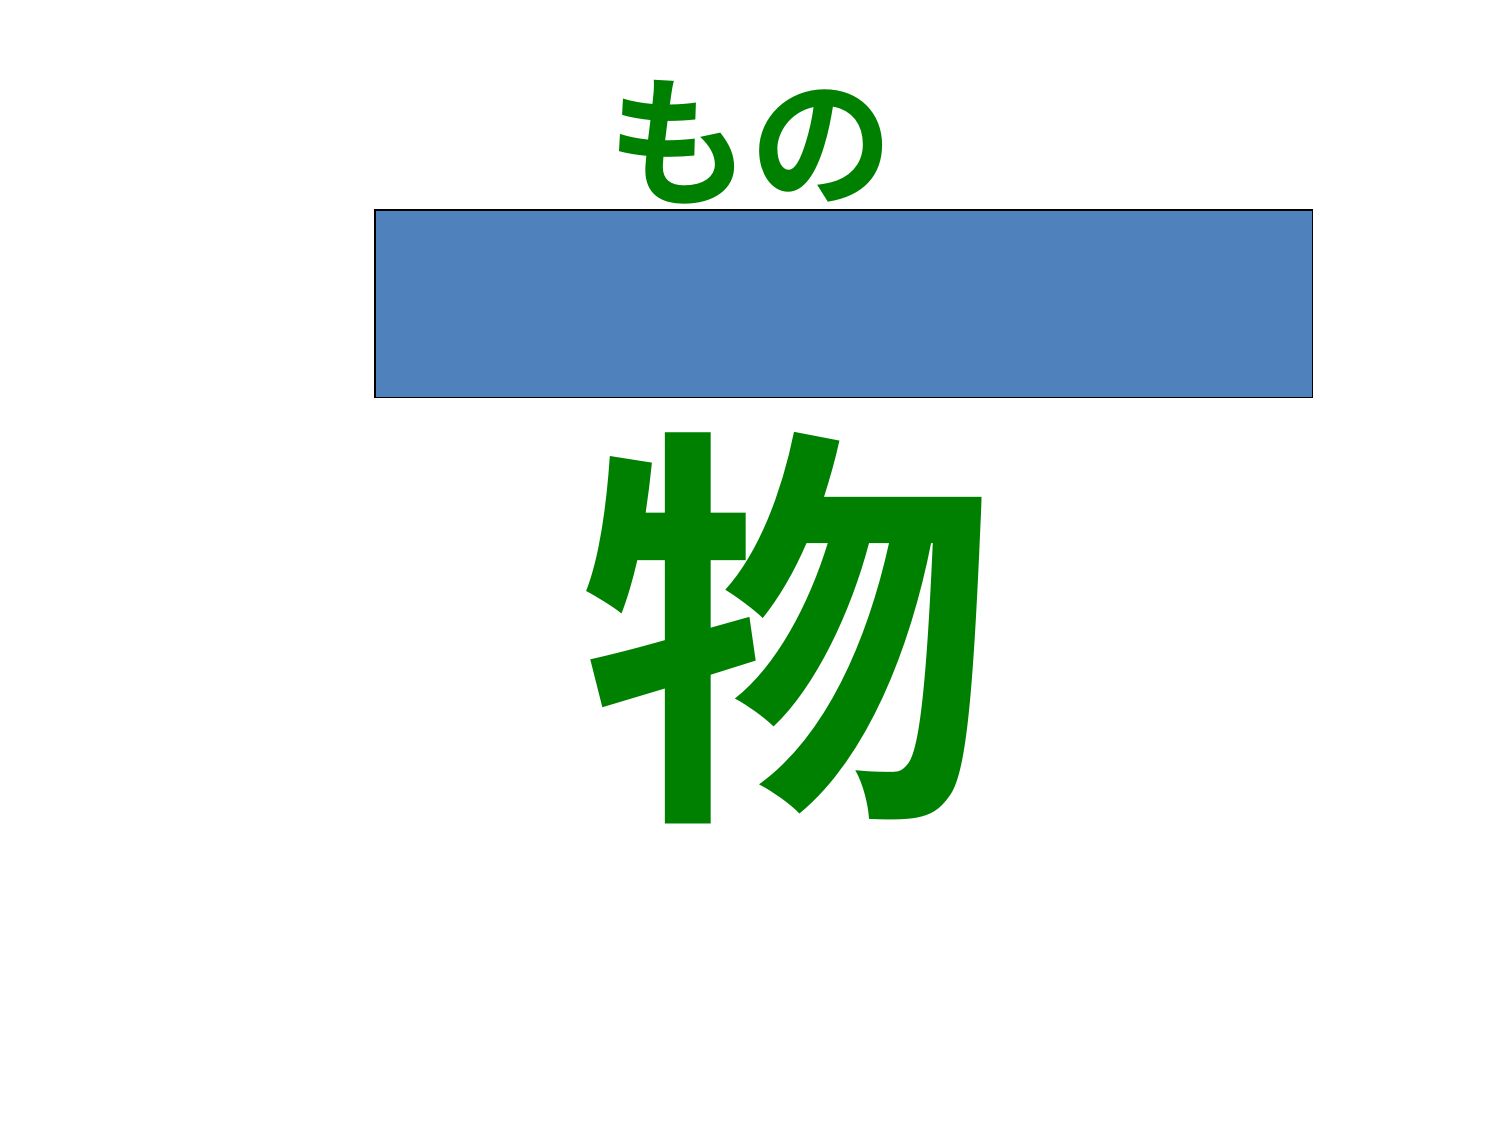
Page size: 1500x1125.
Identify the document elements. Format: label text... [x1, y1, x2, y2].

text_box [375, 209, 1313, 398]
title もの [75, 45, 1425, 233]
list 物 [150, 362, 1425, 1005]
